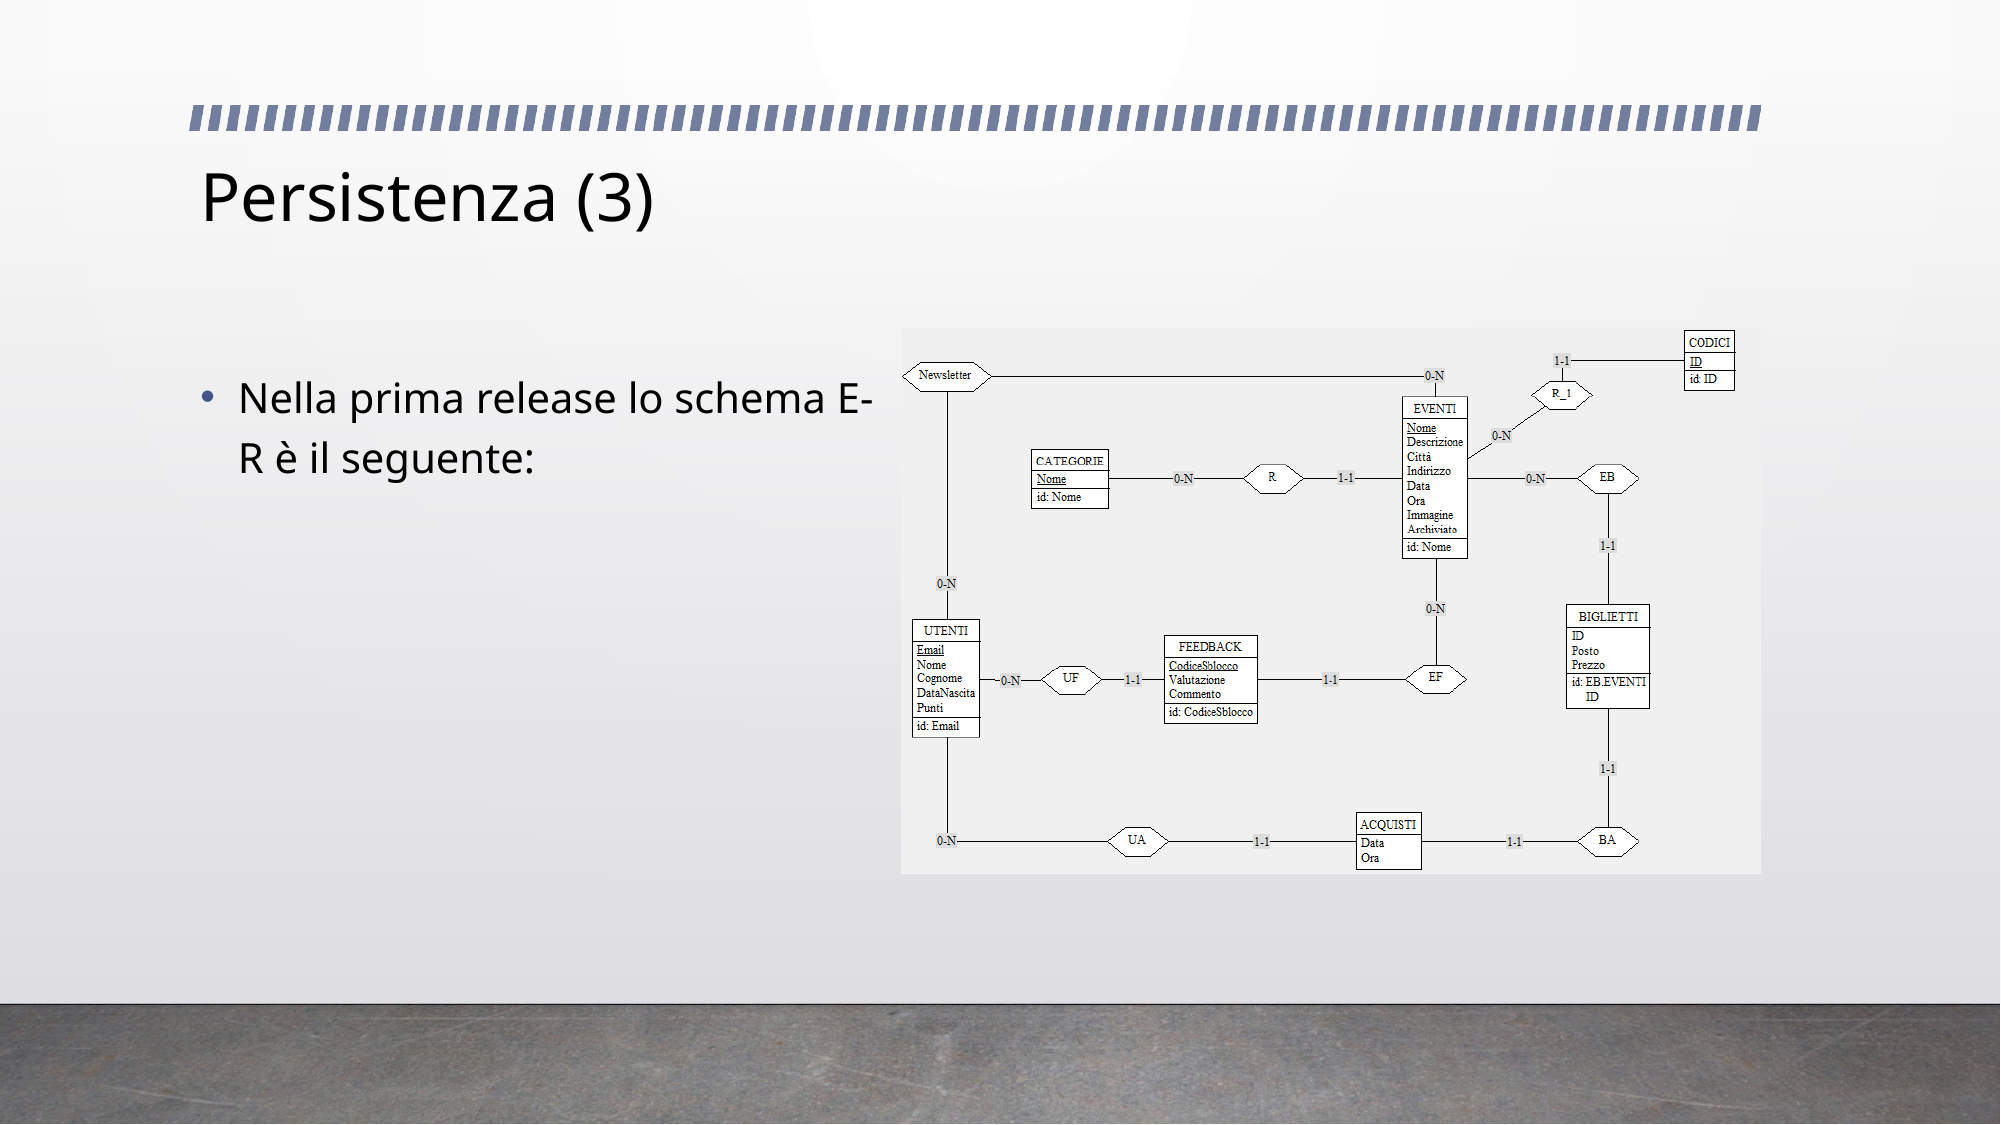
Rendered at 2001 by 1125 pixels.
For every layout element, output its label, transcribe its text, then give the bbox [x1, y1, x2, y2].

title Persistenza (3) [185, 156, 1761, 329]
picture [0, 1004, 2000, 1124]
list Nella prima release lo schema E-R è il seguente: [185, 354, 899, 897]
picture [901, 328, 1761, 875]
